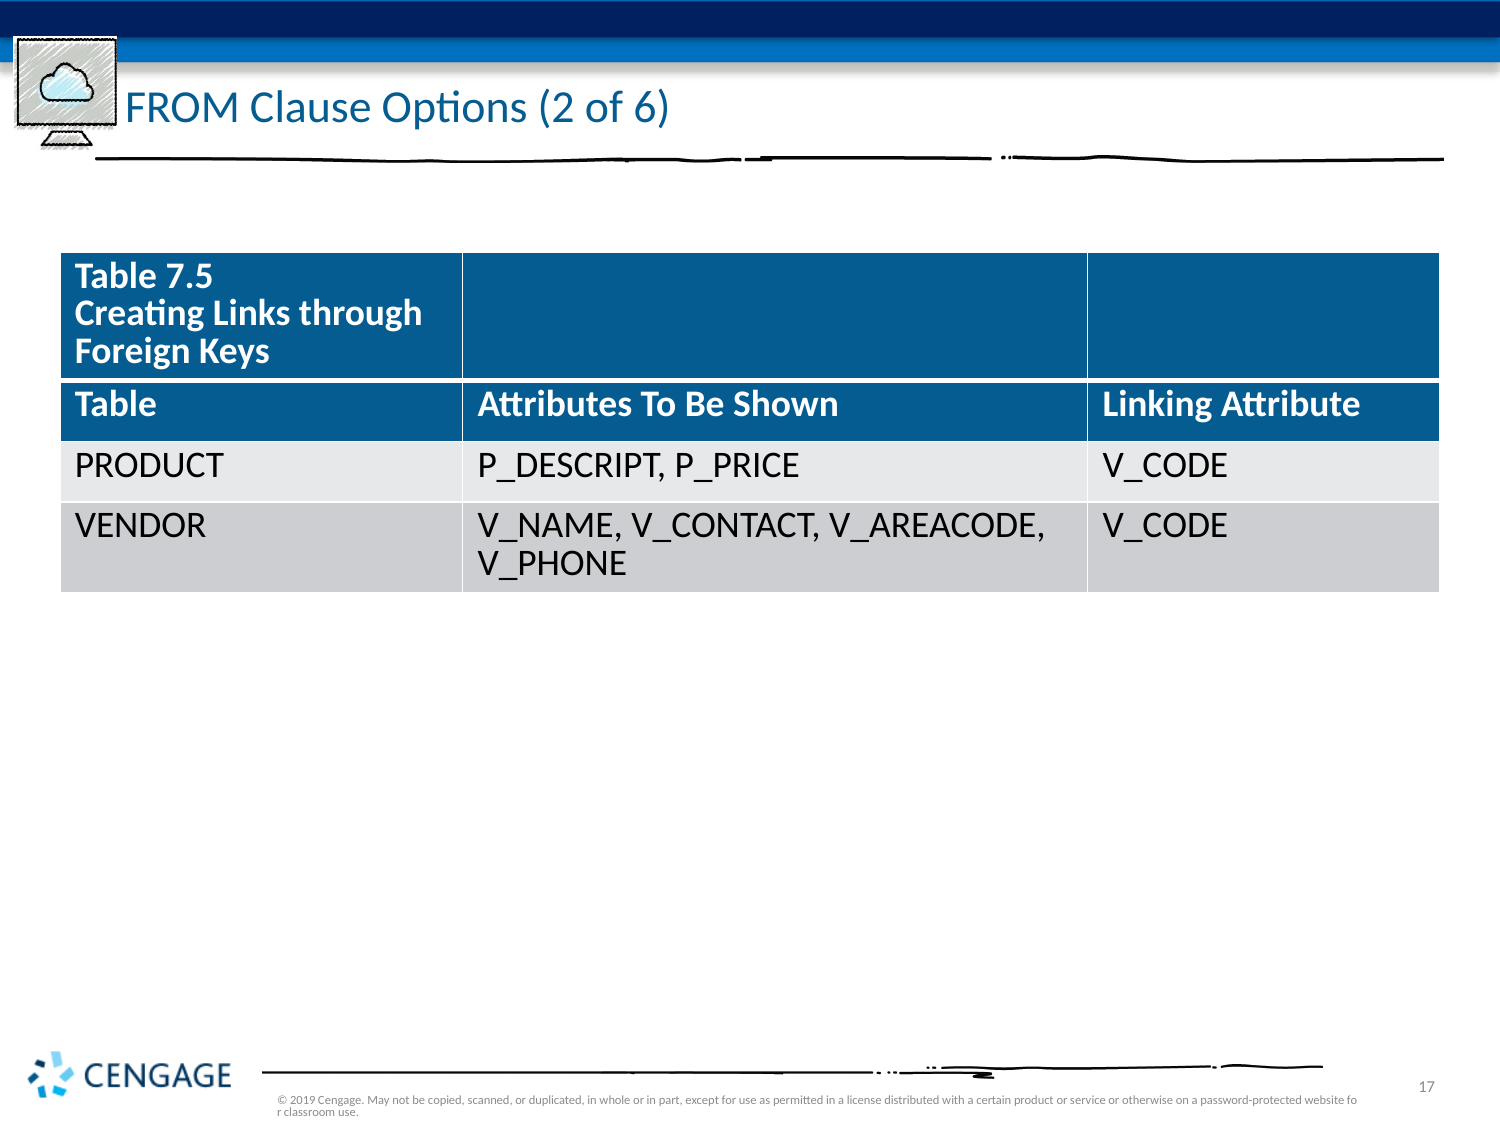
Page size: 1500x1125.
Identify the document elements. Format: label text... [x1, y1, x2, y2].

picture [7, 1037, 244, 1111]
table_cell PRODUCT [61, 442, 462, 501]
table_cell V_CODE [1088, 442, 1439, 501]
table_cell Linking Attribute [1088, 383, 1439, 441]
table_header [463, 253, 1087, 378]
picture [262, 1064, 1323, 1079]
title FROM Clause Options (2 of 6) [125, 84, 1442, 132]
table_cell V_NAME, V_CONTACT, V_AREACODE, V_PHONE [463, 503, 1087, 592]
picture [13, 36, 117, 151]
table_header Table 7.5 Creating Links through Foreign Keys [61, 253, 462, 378]
table_cell Attributes To Be Shown [463, 383, 1087, 441]
picture [95, 155, 1444, 163]
table_header [1088, 253, 1439, 378]
table_cell VENDOR [61, 503, 462, 592]
table_cell V_CODE [1088, 503, 1439, 592]
footer © 2019 Cengage. May not be copied, scanned, or duplicated, in whole or in part, except for use as permitted in a license distributed with a certain product or service or otherwise on a password-protected website for classroom use. [262, 1079, 1375, 1120]
table_cell Table [61, 383, 462, 441]
table_cell P_DESCRIPT, P_PRICE [463, 442, 1087, 501]
